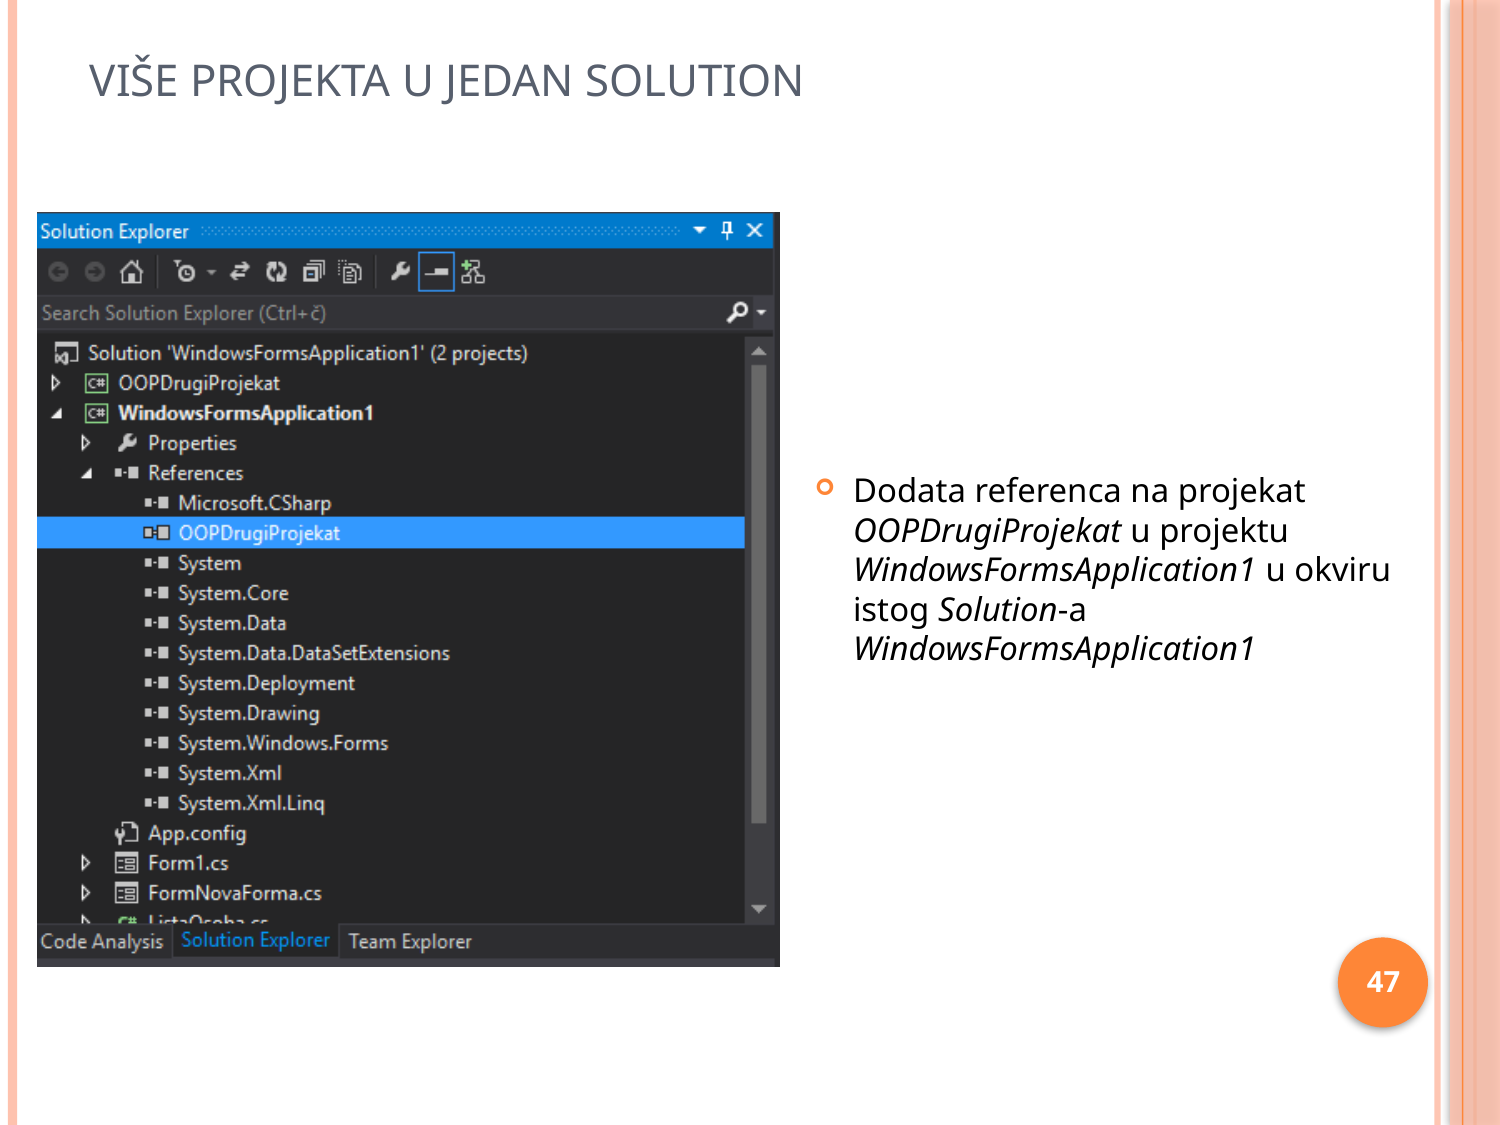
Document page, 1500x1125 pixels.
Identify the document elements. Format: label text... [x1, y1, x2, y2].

slide_number 47 [1333, 940, 1434, 1027]
text_box Više projekta u jedan Solution [74, 45, 1363, 113]
text_box Dodata referenca na projekat OOPDrugiProjekat u projektu WindowsFormsApplication1 u okviru istog Solution-a WindowsFormsApplication1 [799, 462, 1482, 675]
picture [36, 211, 781, 968]
